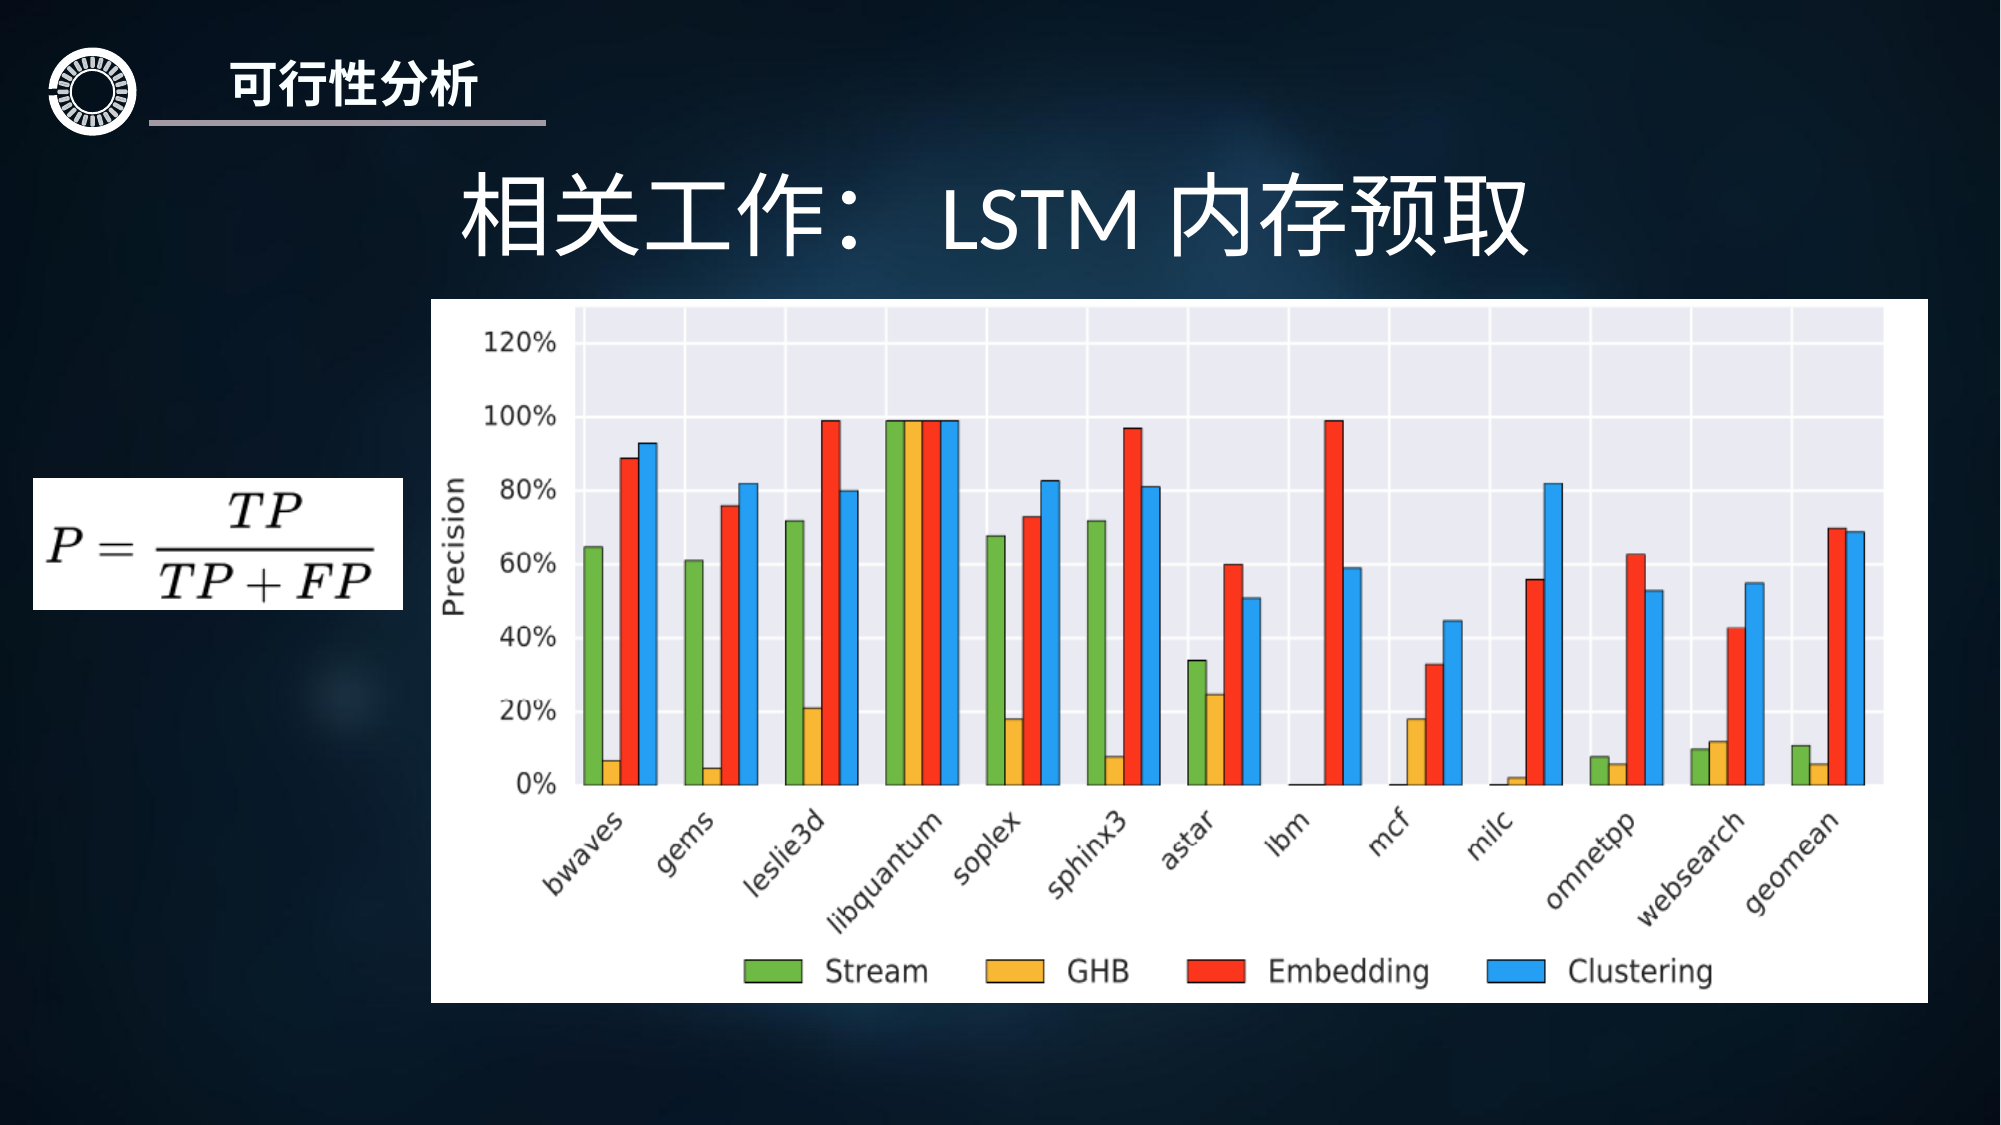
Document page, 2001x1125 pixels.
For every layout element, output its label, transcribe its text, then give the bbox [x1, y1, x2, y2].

picture [0, 0, 2001, 1125]
text_box 可行性分析 [137, 57, 579, 115]
text_box 相关工作：LSTM内存预取 [444, 150, 1548, 276]
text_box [48, 47, 137, 136]
